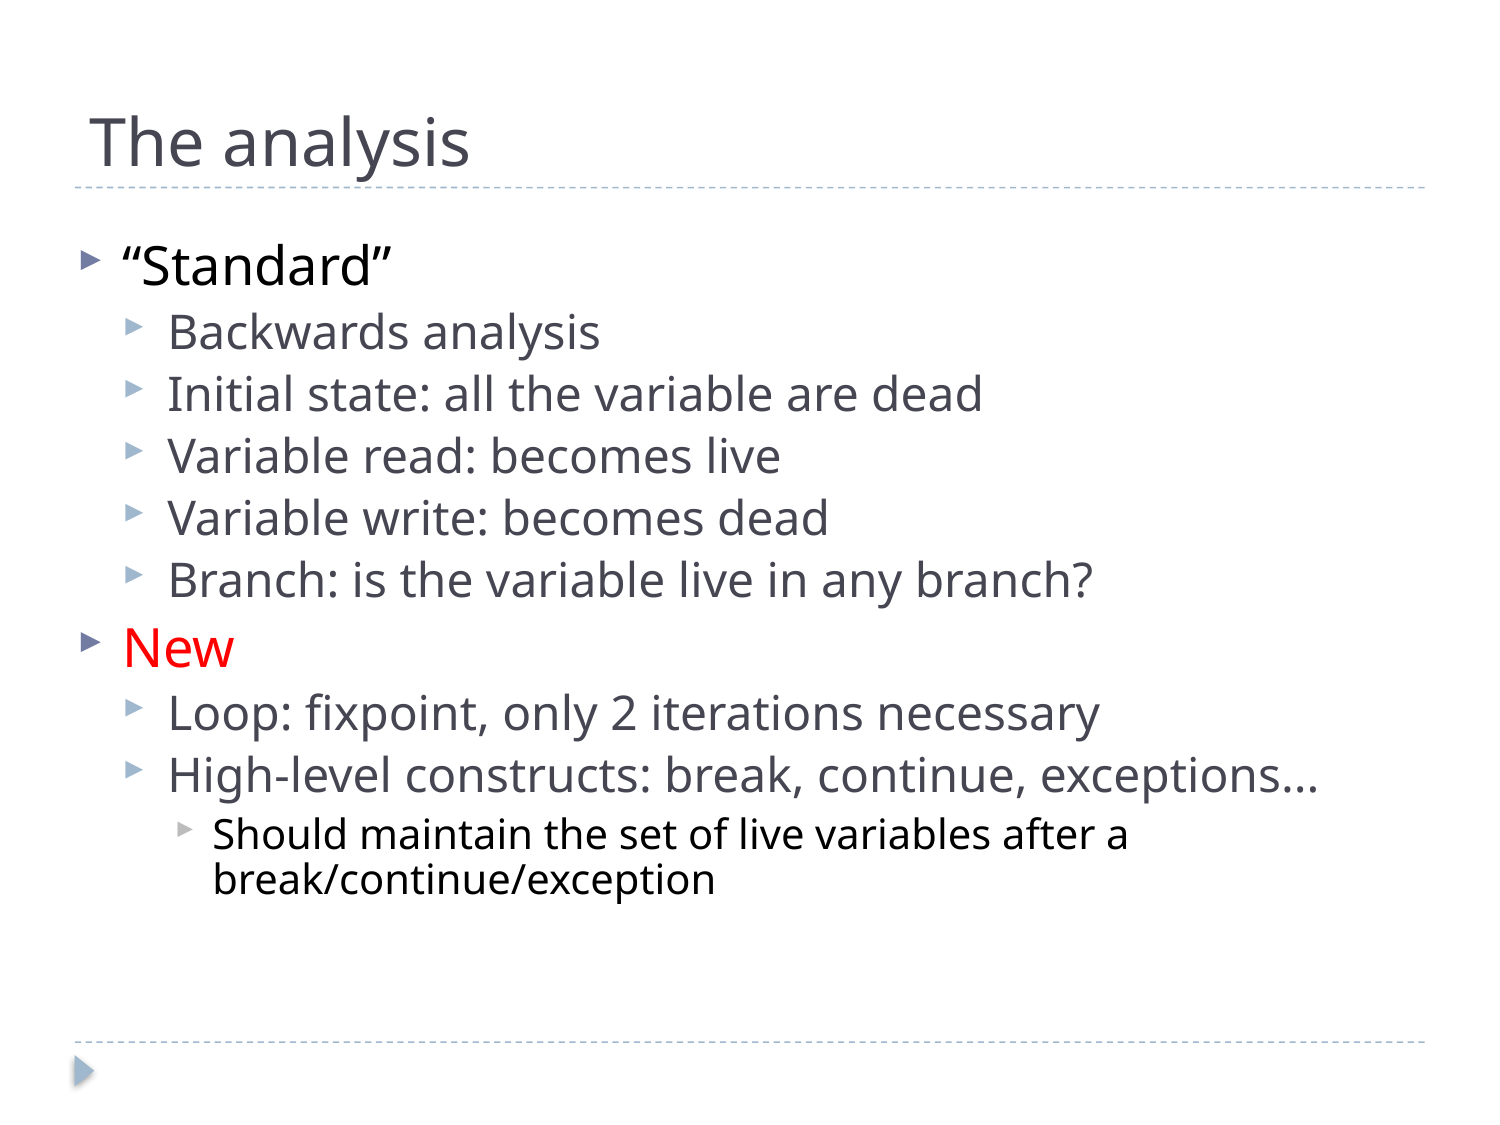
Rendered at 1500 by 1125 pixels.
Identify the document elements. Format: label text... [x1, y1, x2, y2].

title The analysis [75, 24, 1425, 188]
list “Standard” Backwards analysis Initial state: all the variable are dead Variable read: becomes live Variable write: becomes dead Branch: is the variable live in any branch? New Loop: fixpoint, only 2 iterations necessary High-level constructs: break, continue, exceptions... Should maintain the set of live variables after a break/continue/exception [62, 231, 1438, 1038]
